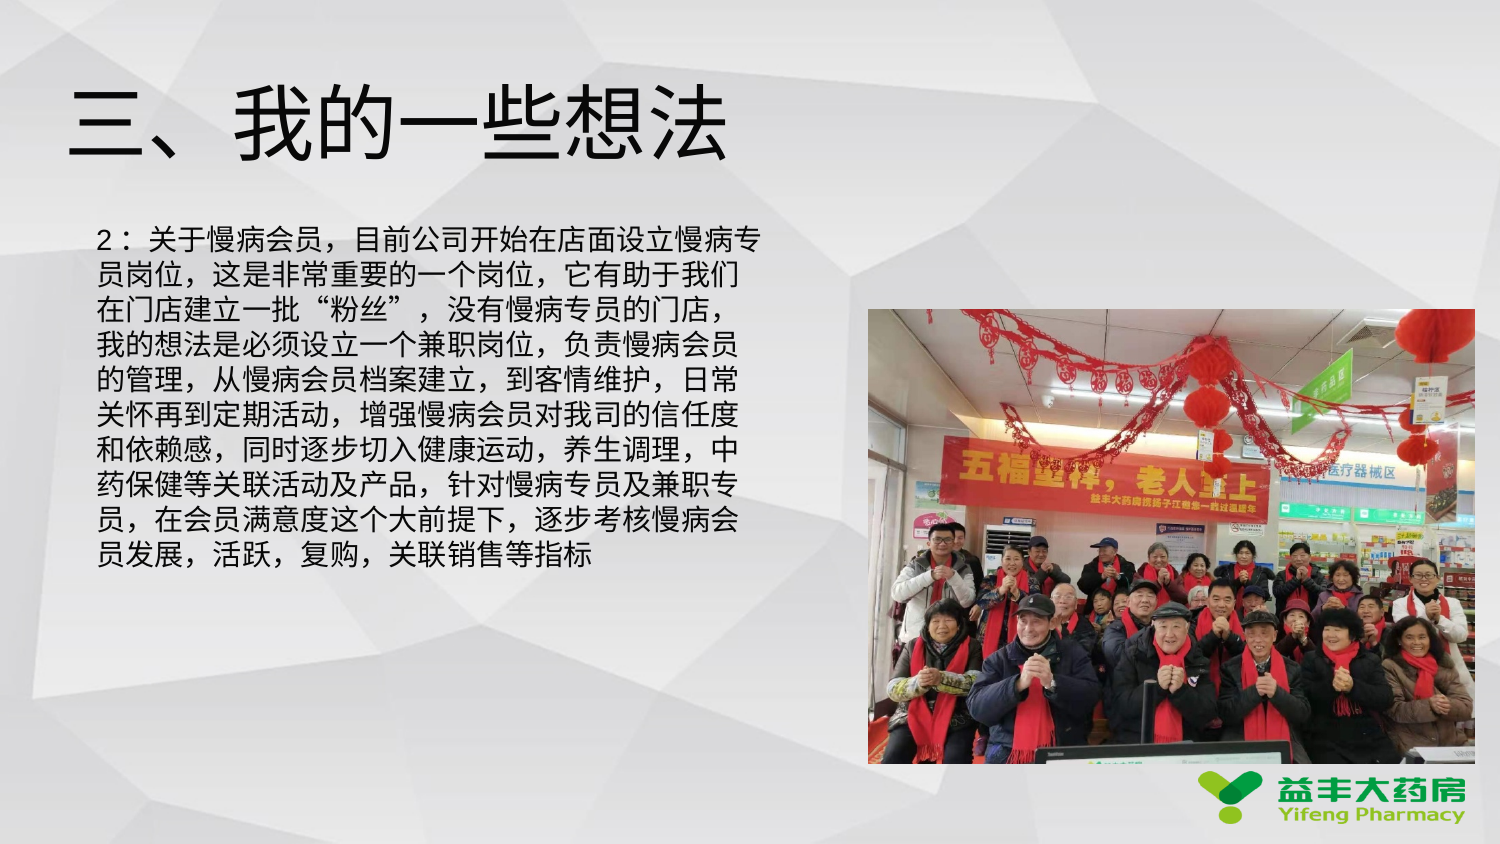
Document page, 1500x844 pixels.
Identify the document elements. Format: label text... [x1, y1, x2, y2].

picture [0, 0, 1500, 844]
text_box 三、我的一些想法 [50, 64, 1041, 179]
text_box 2：关于慢病会员，目前公司开始在店面设立慢病专员岗位，这是非常重要的一个岗位，它有助于我们在门店建立一批“粉丝”，没有慢病专员的门店，我的想法是必须设立一个兼职岗位，负责慢病会员的管理，从慢病会员档案建立，到客情维护，日常关怀再到定期活动，增强慢病会员对我司的信任度和依赖感，同时逐步切入健康运动，养生调理，中药保健等关联活动及产品，针对慢病专员及兼职专员，在会员满意度这个大前提下，逐步考核慢病会员发展，活跃，复购，关联销售等指标 [81, 214, 780, 614]
